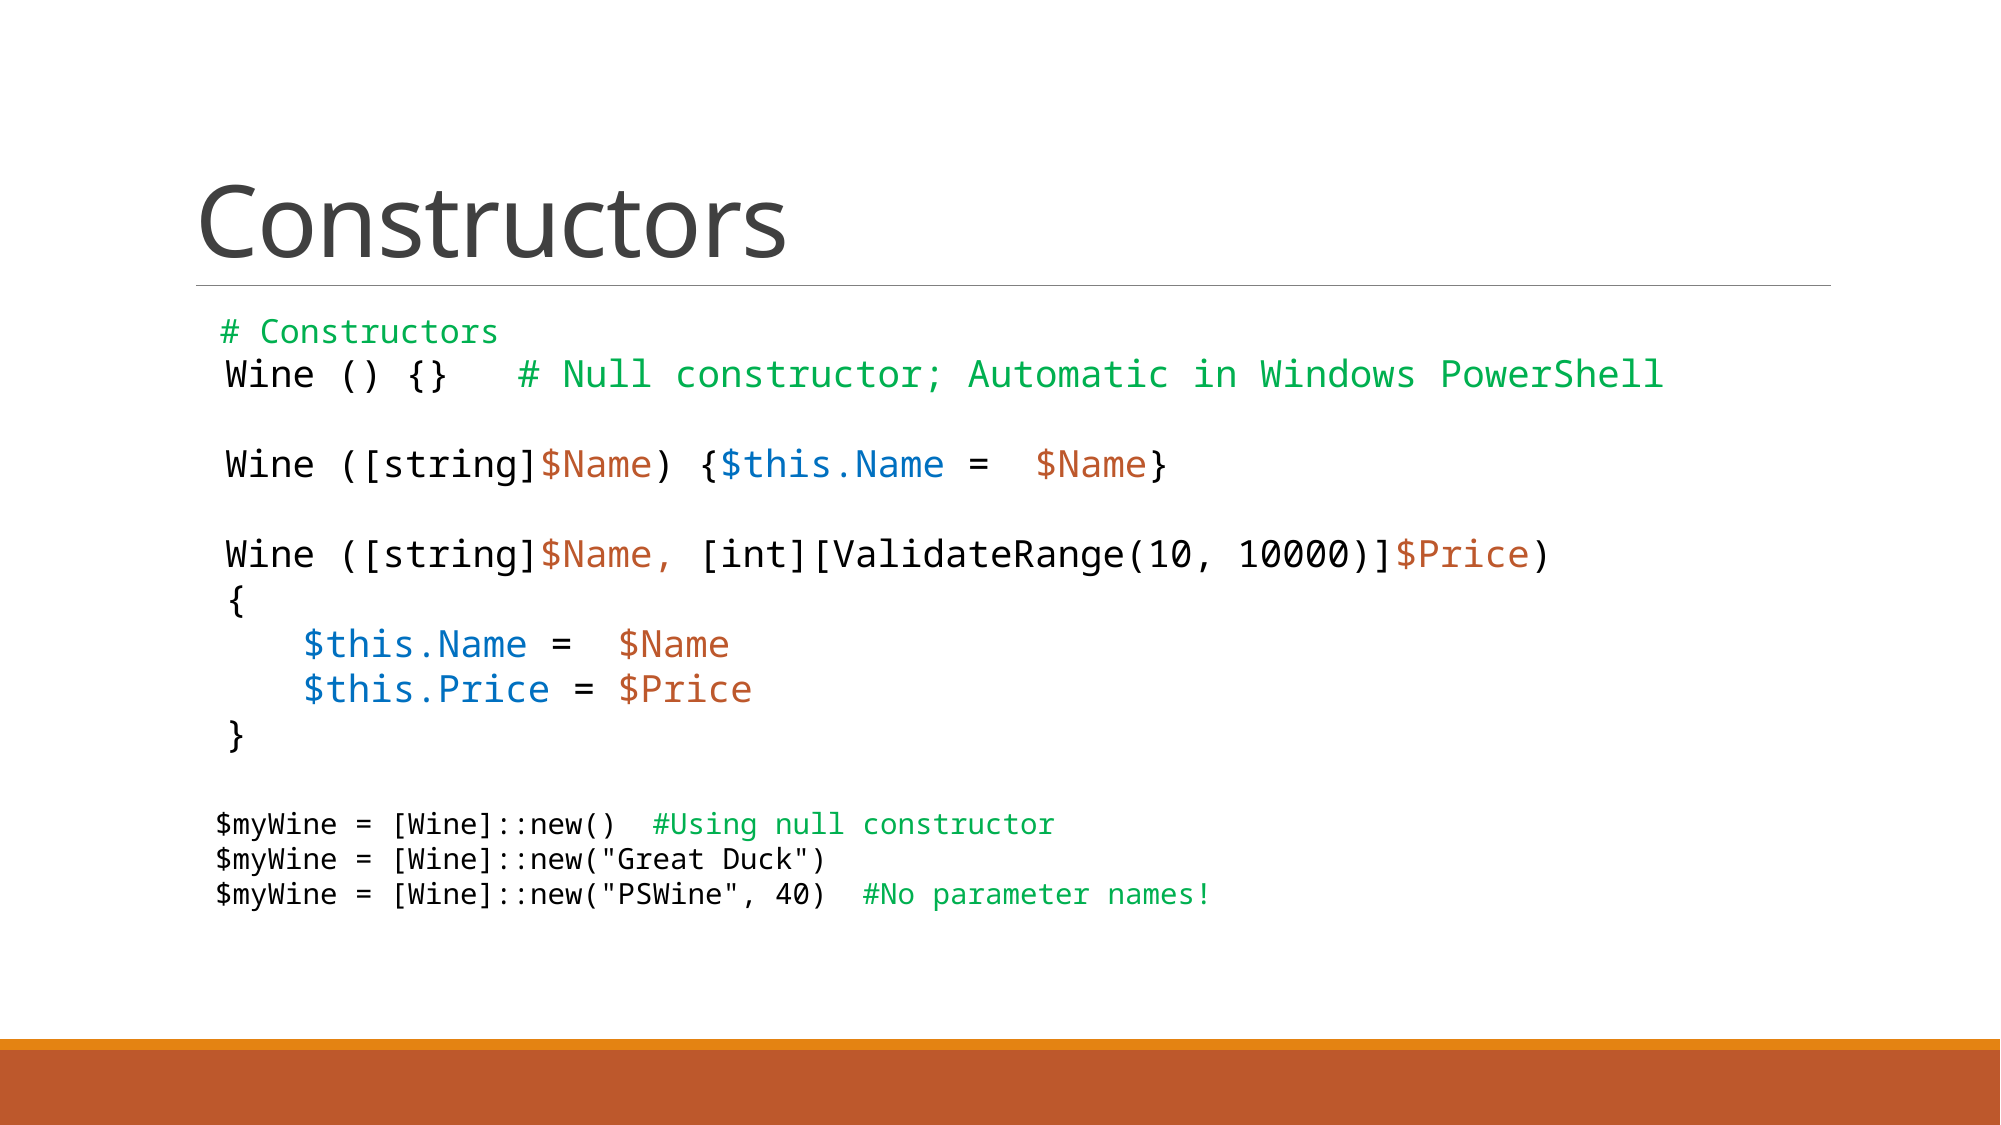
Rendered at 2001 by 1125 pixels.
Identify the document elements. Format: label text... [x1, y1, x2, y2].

title Constructors [180, 47, 1830, 285]
list # Constructors Wine () {} # Null constructor; Automatic in Windows PowerShell Wine ([string]$Name) {$this.Name = $Name} Wine ([string]$Name, [int][ValidateRange(10, 10000)]$Price) { $this.Name = $Name $this.Price = $Price } $myWine = [Wine]::new() #Using null constructor $myWine = [Wine]::new("Great Duck") $myWine = [Wine]::new("PSWine", 40) #No parameter names! [180, 302, 1830, 963]
